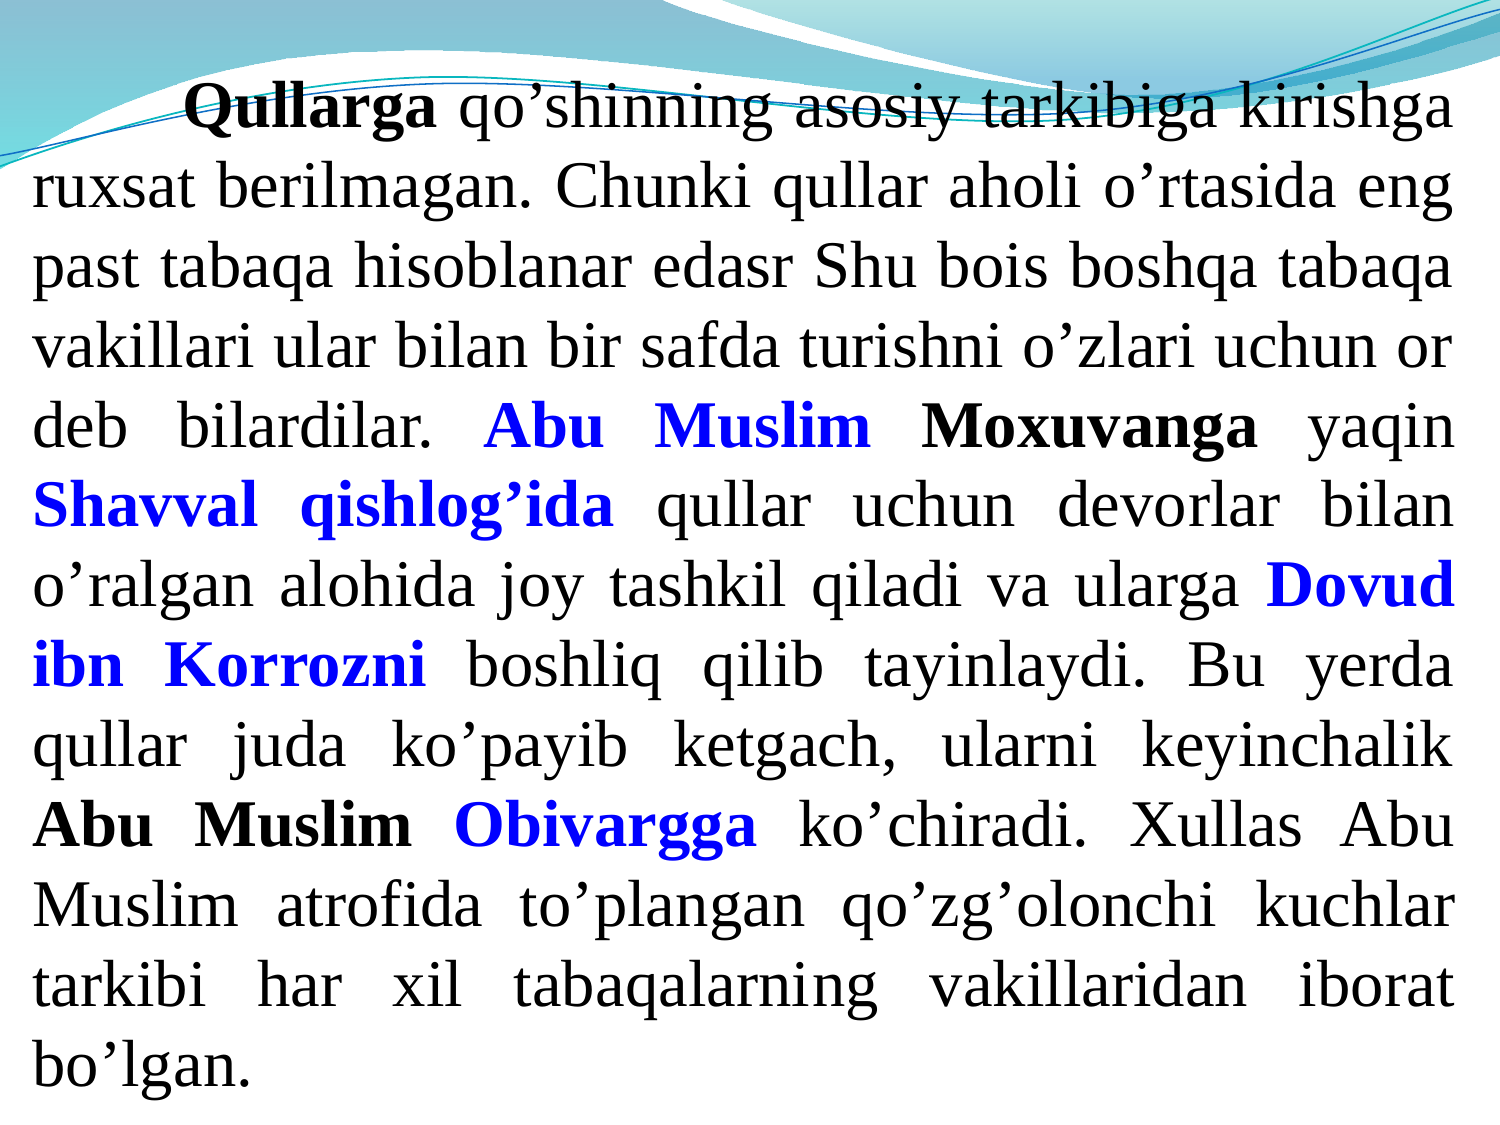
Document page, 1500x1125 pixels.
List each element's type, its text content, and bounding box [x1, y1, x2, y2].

text_box Qullarga qo’shinning asosiy tarkibiga kirishga ruxsat berilmagan. Chunki qullar aholi o’rtasida eng past tabaqa hisoblanar edasr Shu bois boshqa tabaqa vakillari ular bilan bir safda turishni o’zlari uchun or deb bilardilar. Abu Muslim Moxuvanga yaqin Shavval qishlog’ida qullar uchun devorlar bilan o’ralgan alohida joy tashkil qiladi va ularga Dovud ibn Korrozni boshliq qilib tayinlaydi. Bu yerda qullar juda ko’payib ketgach, ularni keyinchalik Abu Muslim Obivargga ko’chiradi. Xullas Abu Muslim atrofida to’plangan qo’zg’olonchi kuchlar tarkibi har xil tabaqalarning vakillaridan iborat bo’lgan. [17, 53, 1471, 1108]
